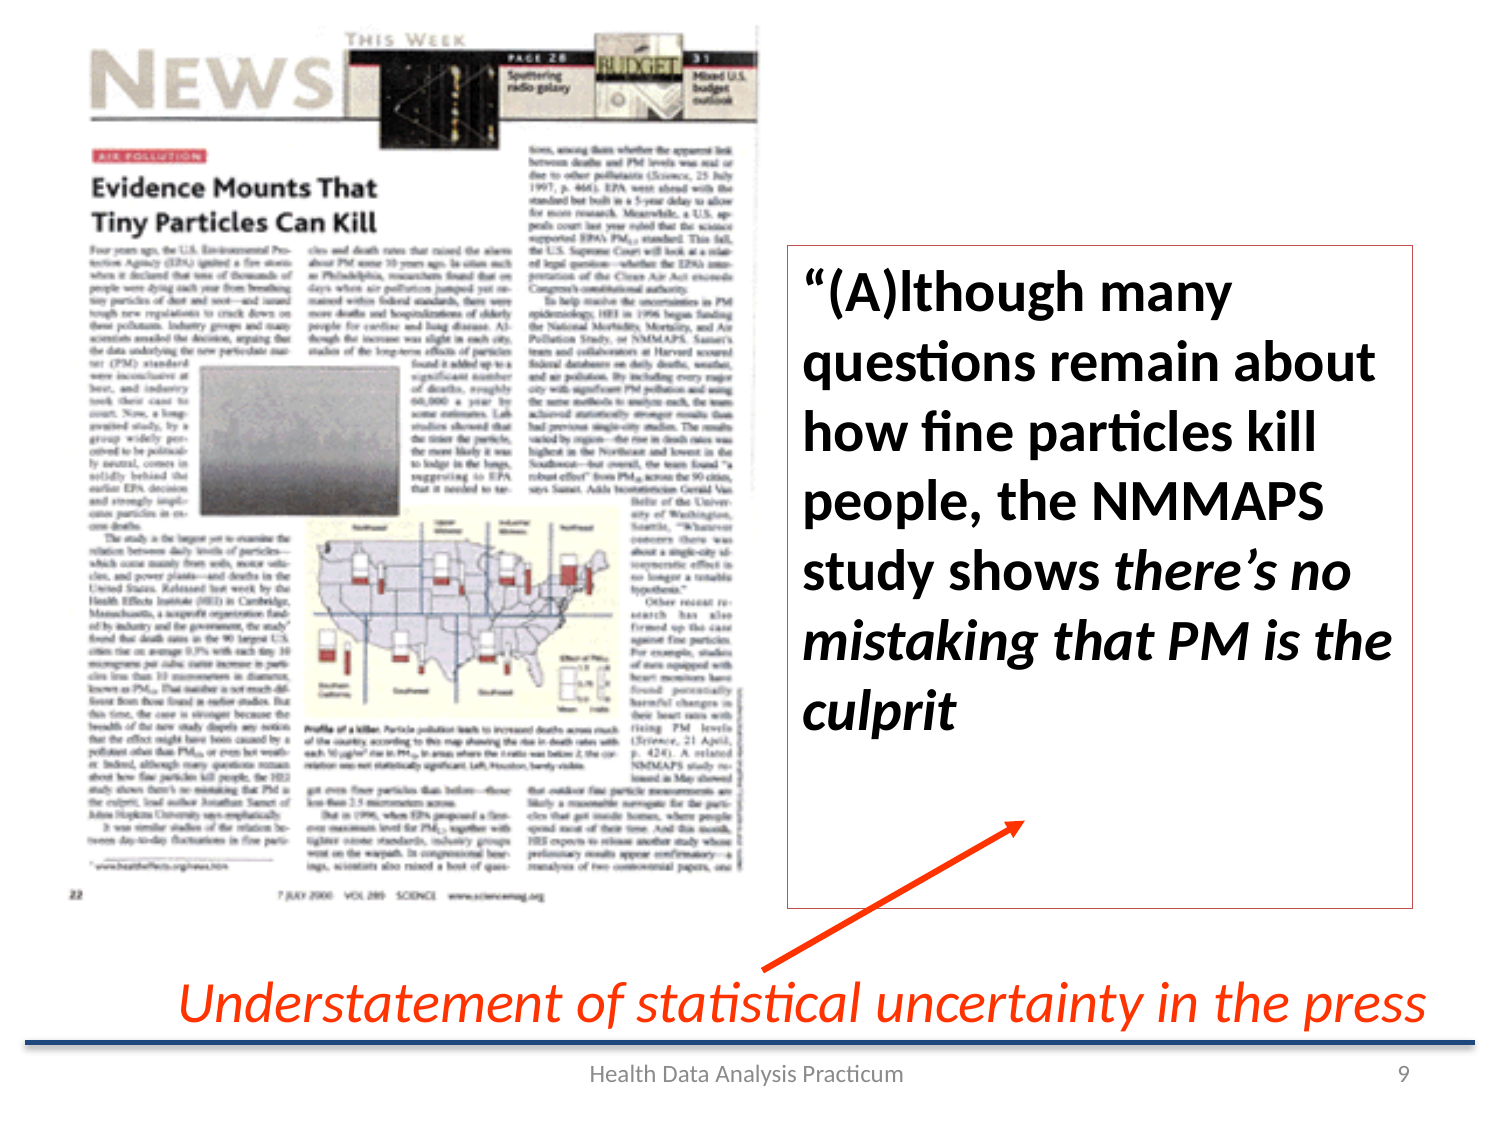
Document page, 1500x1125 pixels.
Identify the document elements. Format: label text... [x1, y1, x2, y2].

footer Health Data Analysis Practicum [425, 1042, 1075, 1103]
slide_number 9 [1075, 1042, 1425, 1103]
picture [62, 20, 763, 921]
text_box “(A)lthough many questions remain about how fine particles kill people, the NMMAPS study shows there’s no mistaking that PM is the culprit [787, 245, 1413, 909]
text_box [762, 820, 1025, 971]
text_box Understatement of statistical uncertainty in the press [162, 956, 1443, 1042]
